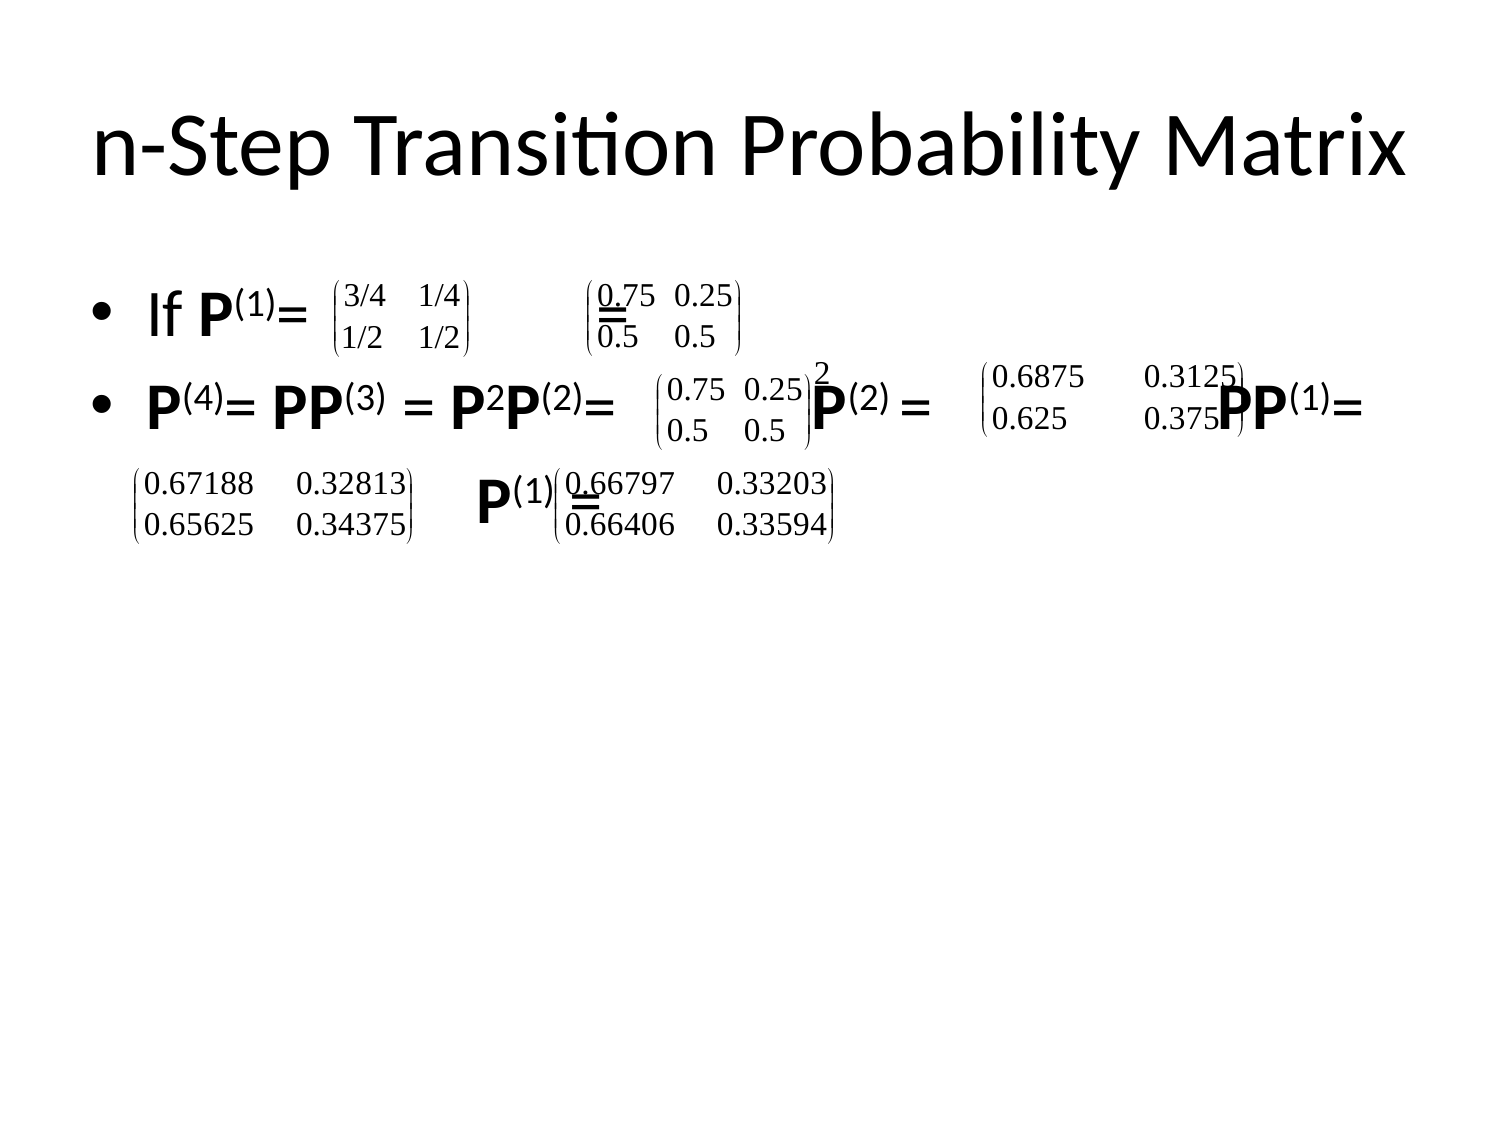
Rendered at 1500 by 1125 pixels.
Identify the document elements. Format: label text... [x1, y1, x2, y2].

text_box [976, 355, 1251, 444]
title n-Step Transition Probability Matrix [75, 45, 1425, 233]
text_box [651, 356, 834, 457]
list If P(1)= = P(4)= PP(3) = P2P(2)= P(2) = PP(1)= P(1) = [75, 262, 1425, 1005]
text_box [128, 462, 419, 551]
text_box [582, 274, 748, 363]
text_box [328, 274, 476, 363]
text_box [549, 462, 840, 551]
